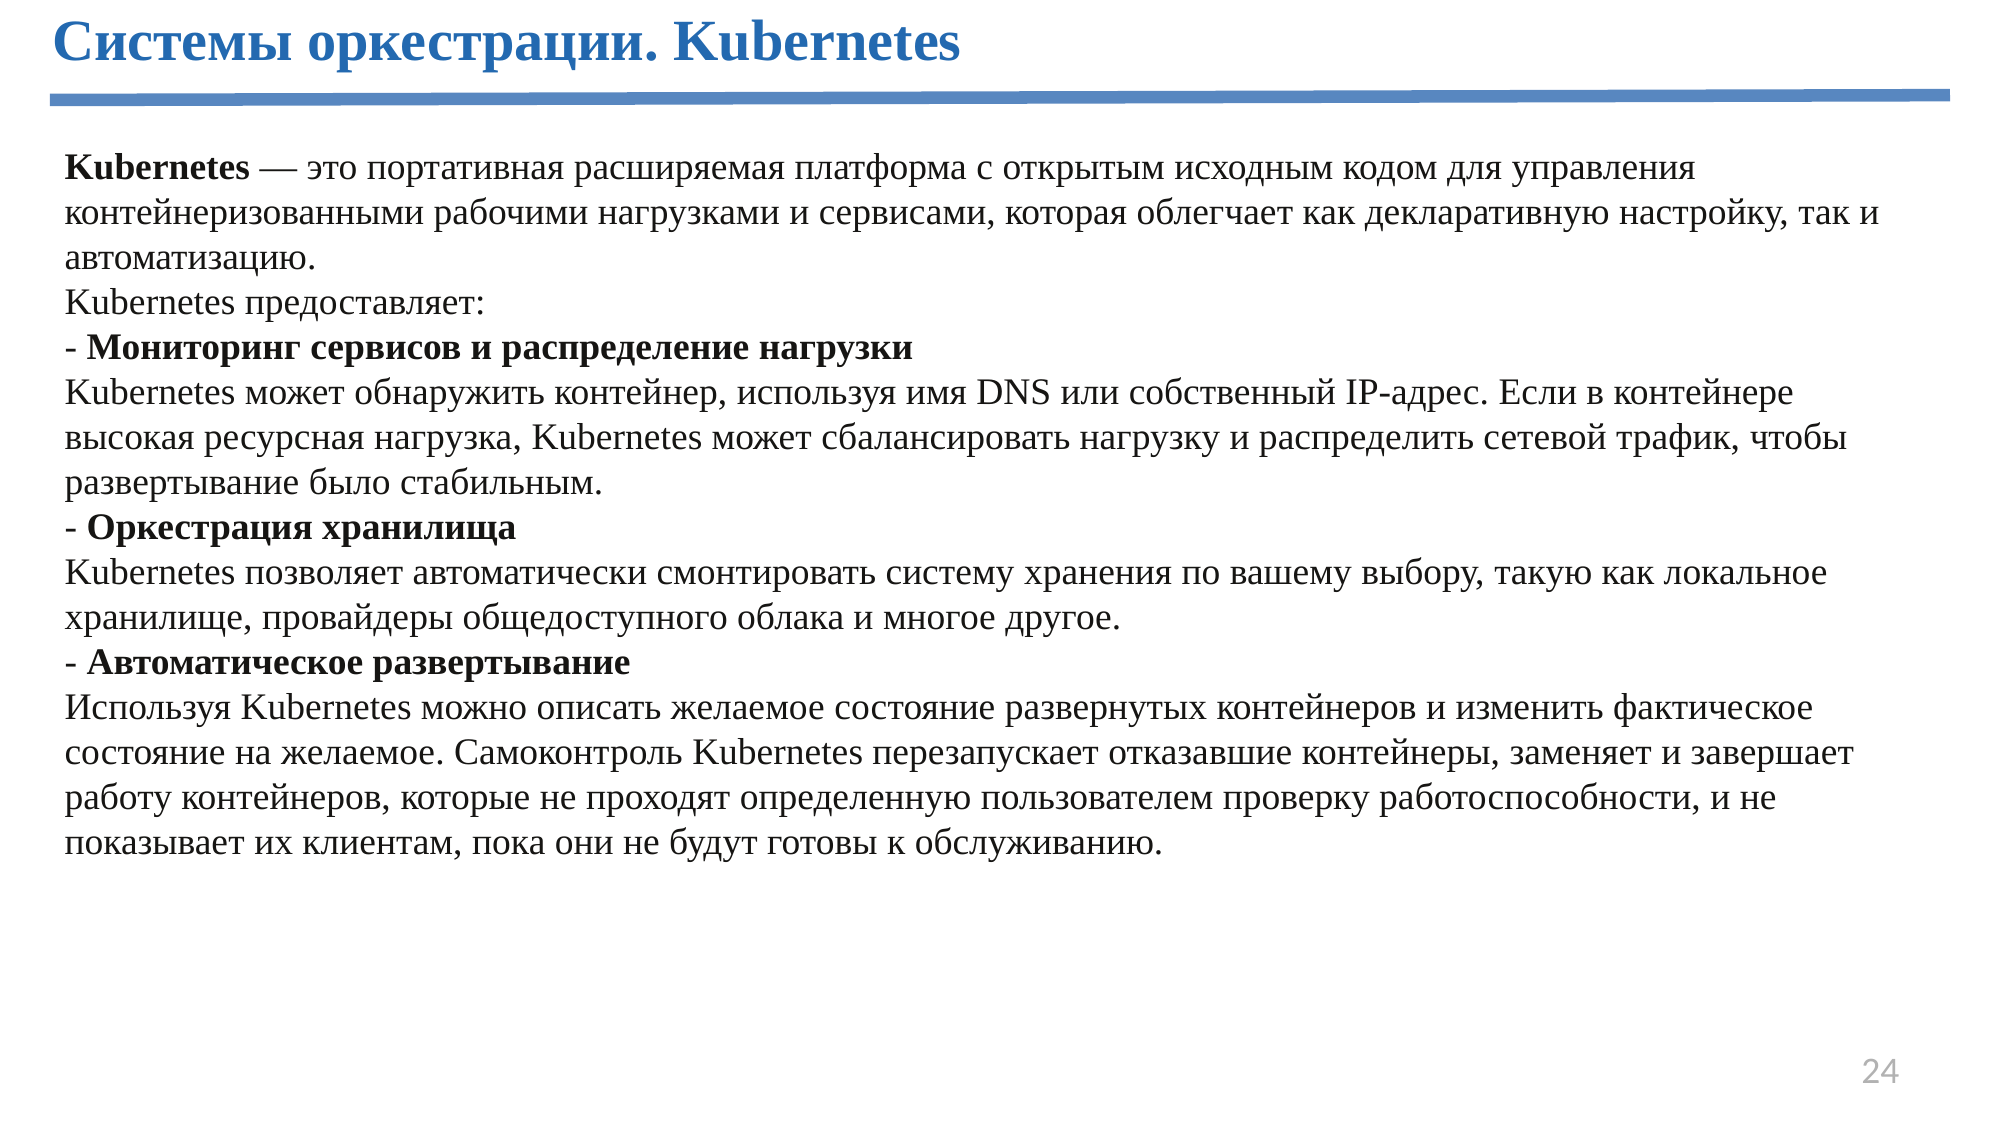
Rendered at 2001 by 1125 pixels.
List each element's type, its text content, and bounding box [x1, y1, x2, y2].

text_box 24 [1440, 1046, 1900, 1102]
text_box Системы оркестрации. Kubernetes [49, 2, 1703, 73]
text_box Kubernetes — это портативная расширяемая платформа с открытым исходным кодом для управления контейнеризованными рабочими нагрузками и сервисами, которая облегчает как декларативную настройку, так и автоматизацию. Kubernetes предоставляет: - Мониторинг сервисов и распределение нагрузки Kubernetes может обнаружить контейнер, используя имя DNS или собственный IP-адрес. Если в контейнере высокая ресурсная нагрузка, Kubernetes может сбалансировать нагрузку и распределить сетевой трафик, чтобы развертывание было стабильным. - Оркестрация хранилища Kubernetes позволяет автоматически смонтировать систему хранения по вашему выбору, такую как локальное хранилище, провайдеры общедоступного облака и многое другое. - Автоматическое развертывание Используя Kubernetes можно описать желаемое состояние развернутых контейнеров и изменить фактическое состояние на желаемое. Самоконтроль Kubernetes перезапускает отказавшие контейнеры, заменяет и завершает работу контейнеров, которые не проходят определенную пользователем проверку работоспособности, и не показывает их клиентам, пока они не будут готовы к обслуживанию. [49, 134, 1950, 914]
text_box [49, 94, 1951, 101]
